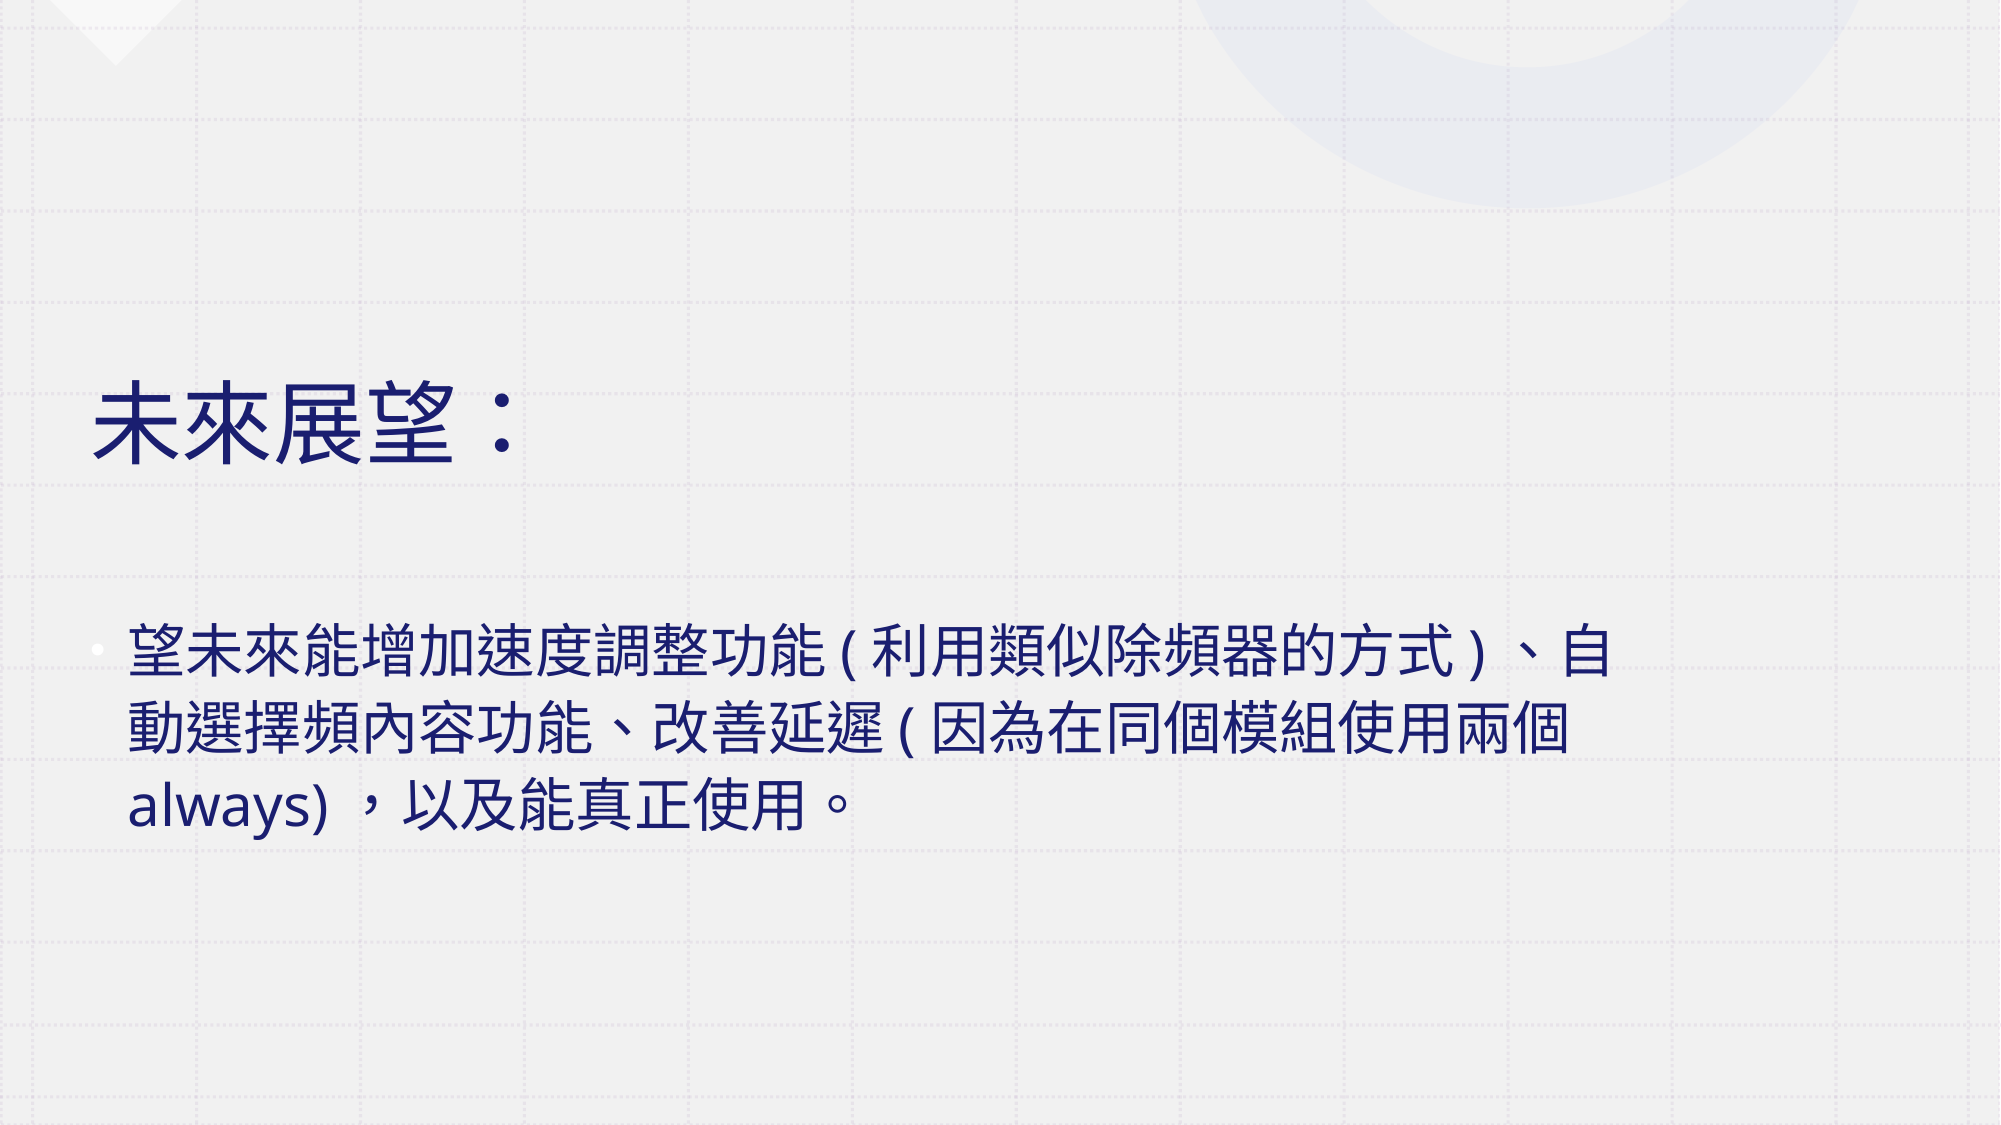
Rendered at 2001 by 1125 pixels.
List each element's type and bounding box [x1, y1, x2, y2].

text_box [0, 0, 2000, 1125]
